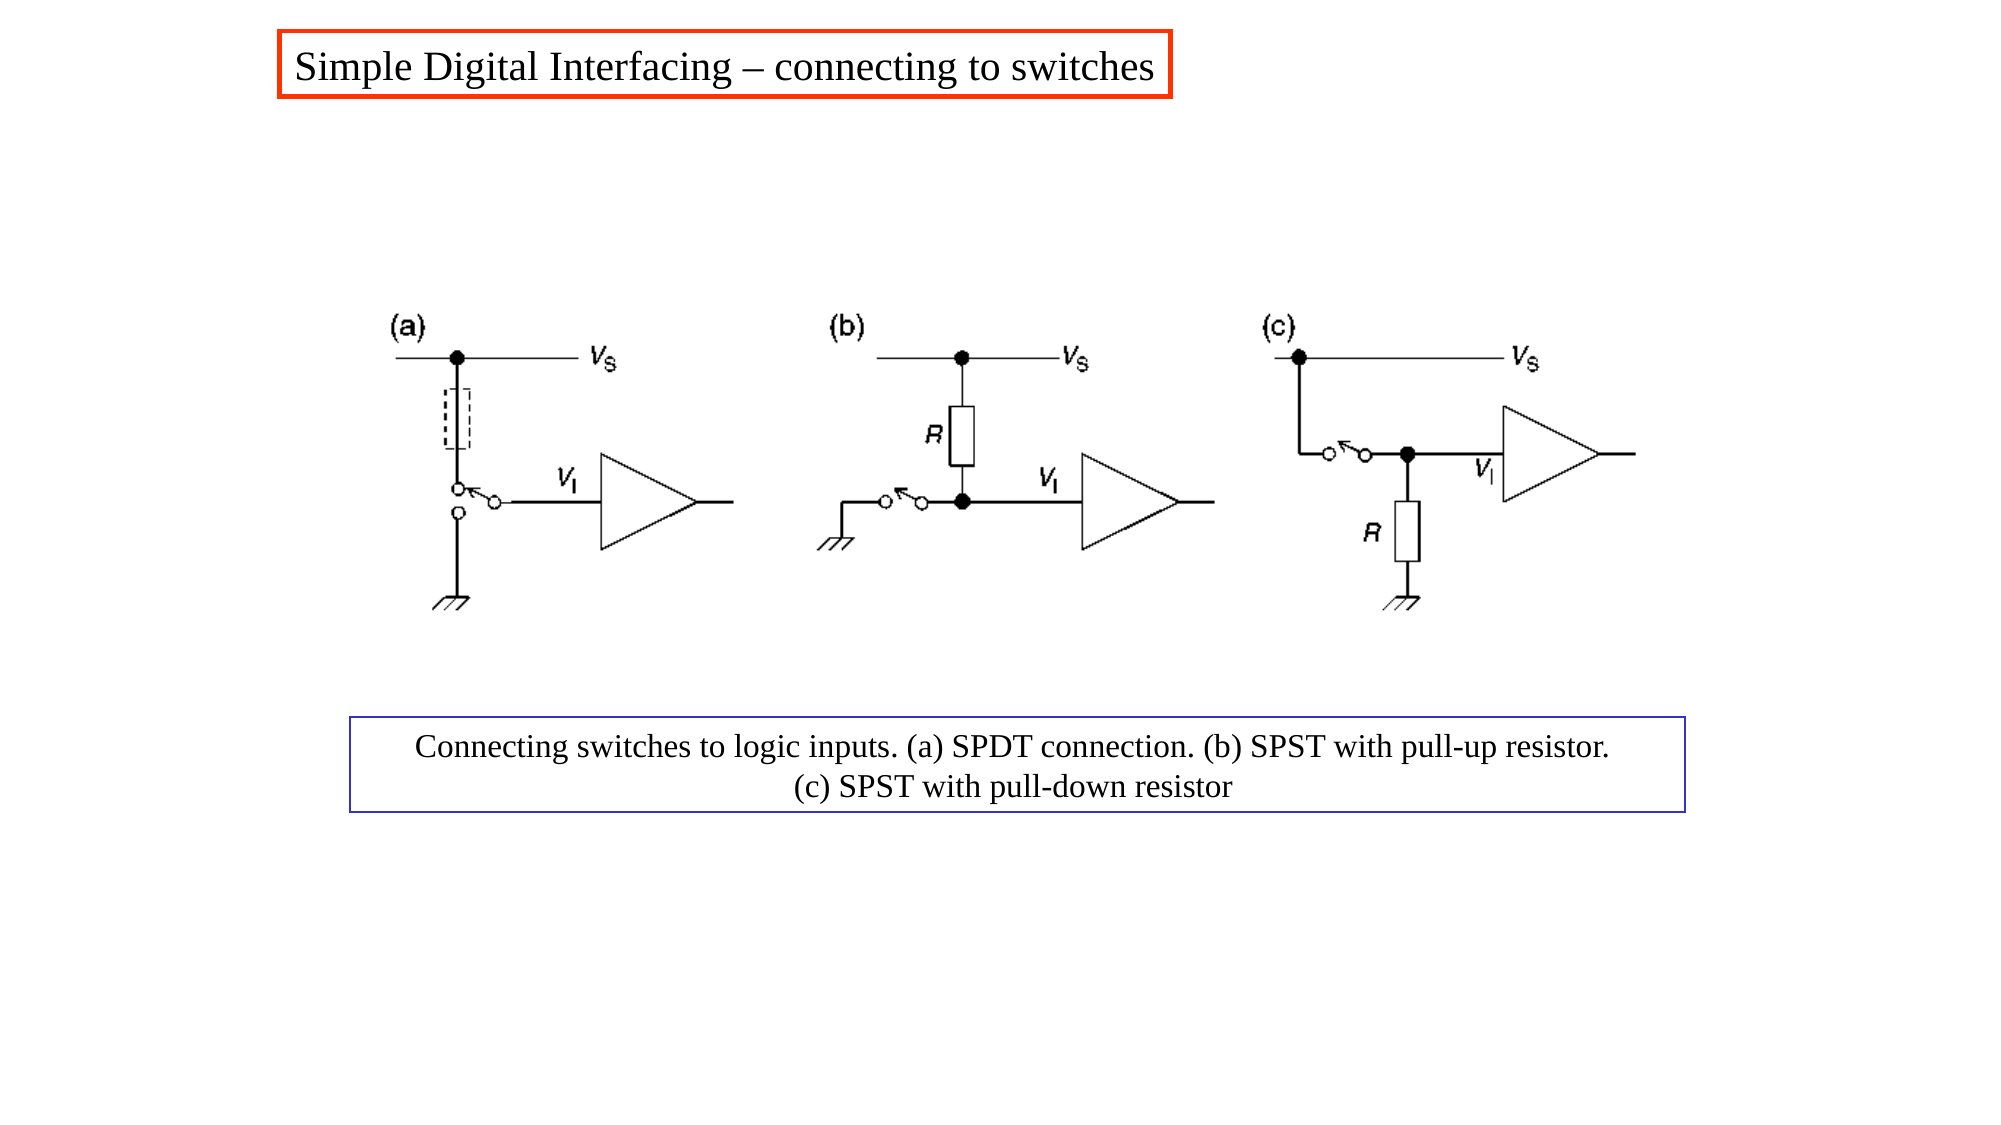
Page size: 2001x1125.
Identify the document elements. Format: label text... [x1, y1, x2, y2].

text_box Connecting switches to logic inputs. (a) SPDT connection. (b) SPST with pull-up resistor. (c) SPST with pull-down resistor [350, 716, 1686, 813]
picture [279, 276, 1750, 628]
text_box Simple Digital Interfacing – connecting to switches [279, 31, 1171, 97]
